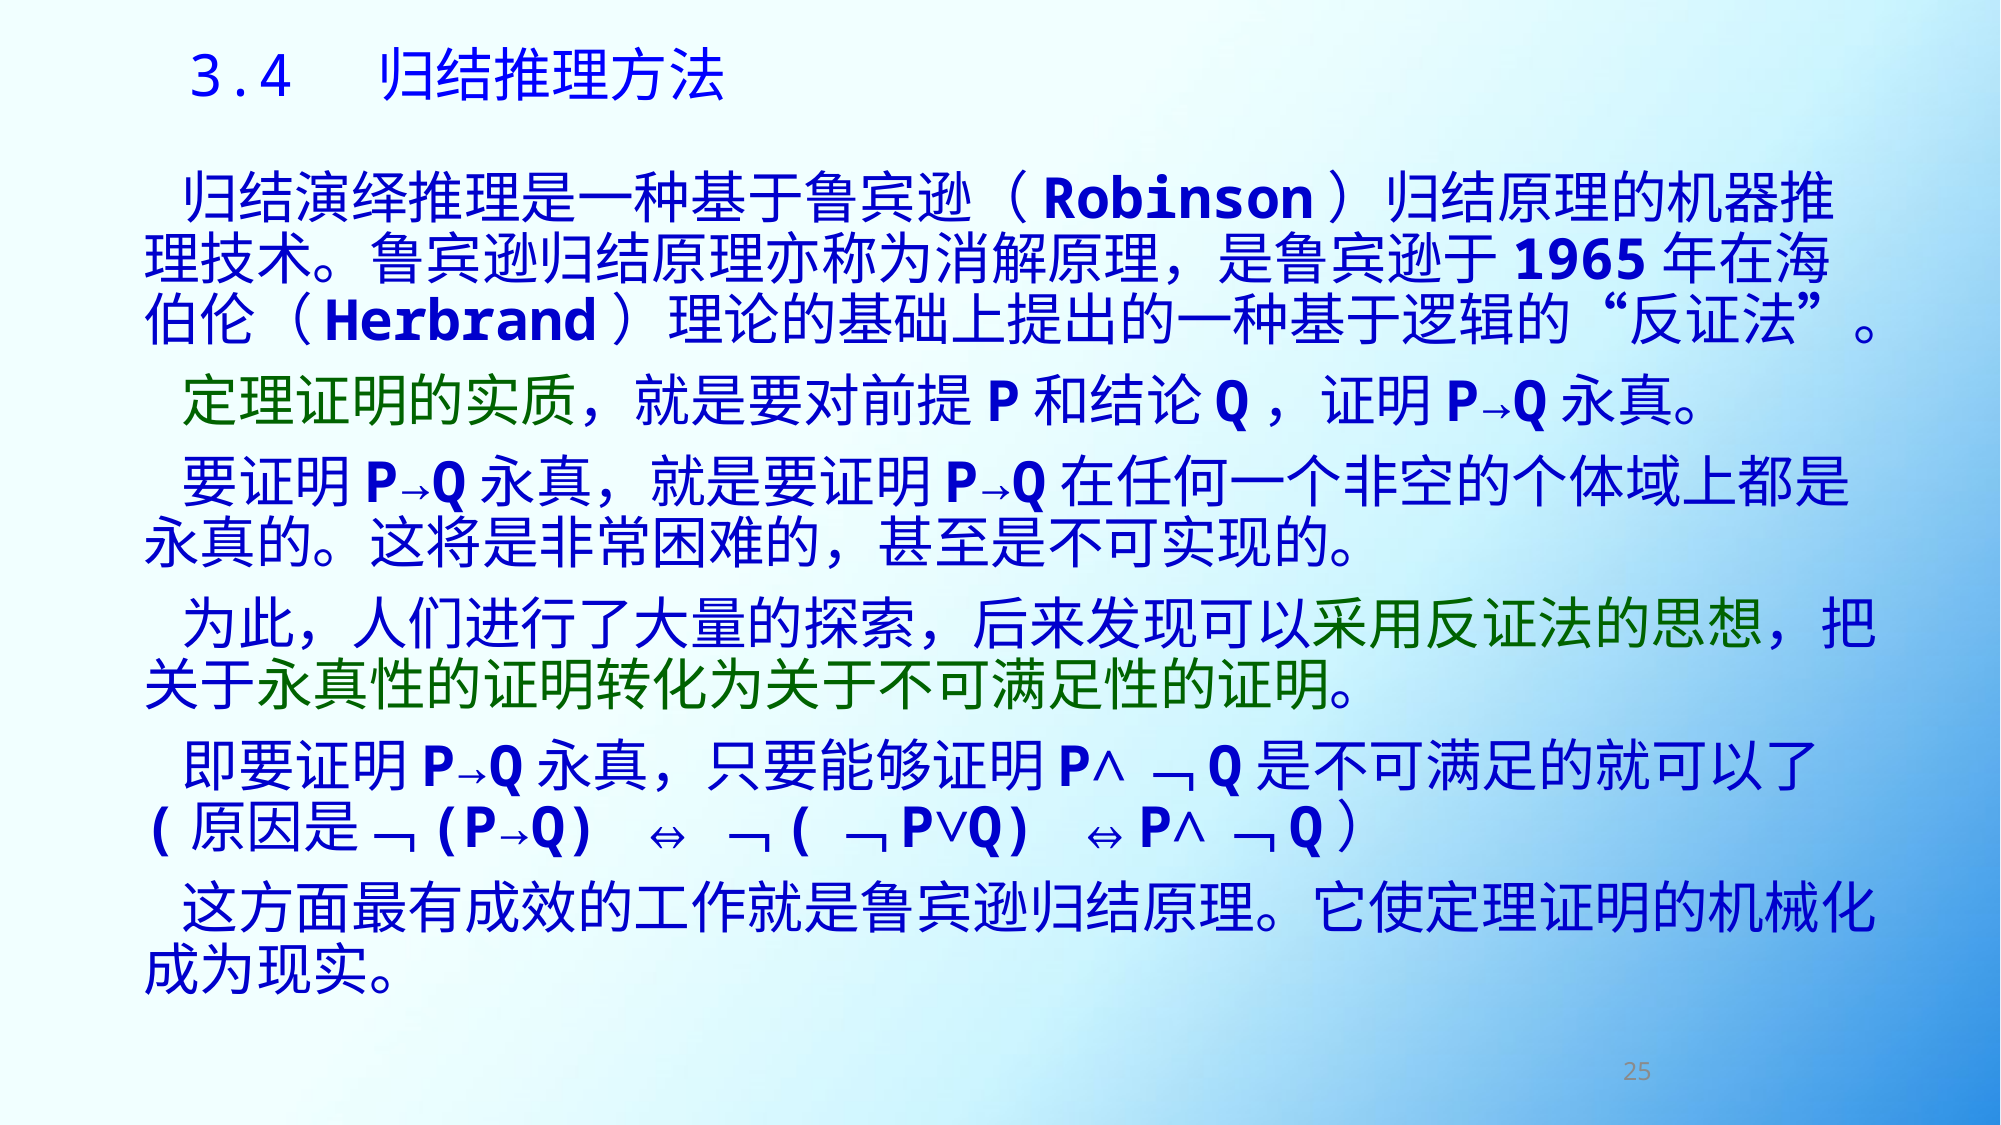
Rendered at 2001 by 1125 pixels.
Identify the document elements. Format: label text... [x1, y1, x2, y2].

title 3.4 归结推理方法 [173, 23, 1524, 131]
slide_number 25 [1412, 1062, 1863, 1103]
list 归结演绎推理是一种基于鲁宾逊（Robinson）归结原理的机器推理技术。鲁宾逊归结原理亦称为消解原理，是鲁宾逊于1965年在海伯伦（Herbrand）理论的基础上提出的一种基于逻辑的“反证法”。 定理证明的实质，就是要对前提P和结论Q，证明P→Q永真。 要证明P→Q永真，就是要证明P→Q在任何一个非空的个体域上都是永真的。这将是非常困难的，甚至是不可实现的。 为此，人们进行了大量的探索，后来发现可以采用反证法的思想，把关于永真性的证明转化为关于不可满足性的证明。 即要证明P→Q永真，只要能够证明P∧﹁Q是不可满足的就可以了(原因是﹁(P→Q) ⇔﹁(﹁P∨Q) ⇔P∧﹁Q） 这方面最有成效的工作就是鲁宾逊归结原理。它使定理证明的机械化成为现实。 [128, 162, 1904, 1062]
picture [0, 0, 2001, 1125]
